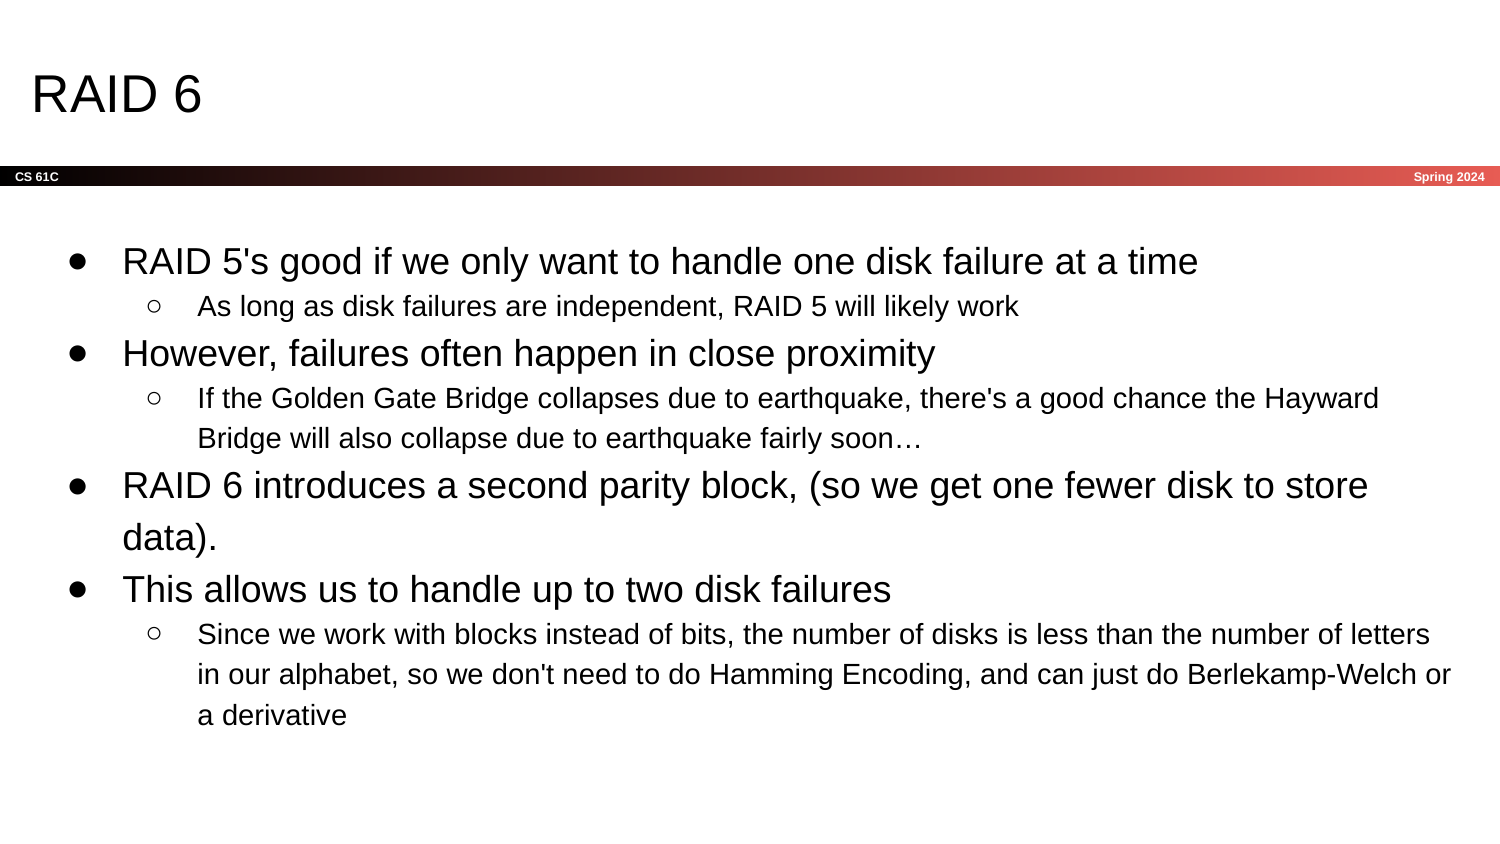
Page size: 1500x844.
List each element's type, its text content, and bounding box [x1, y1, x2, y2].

title RAID 6 [16, 44, 1415, 139]
list RAID 5's good if we only want to handle one disk failure at a time As long as disk failures are independent, RAID 5 will likely work However, failures often happen in close proximity If the Golden Gate Bridge collapses due to earthquake, there's a good chance the Hayward Bridge will also collapse due to earthquake fairly soon… RAID 6 introduces a second parity block, (so we get one fewer disk to store data). This allows us to handle up to two disk failures Since we work with blocks instead of bits, the number of disks is less than the number of letters in our alphabet, so we don't need to do Hamming Encoding, and can just do Berlekamp-Welch or a derivative [32, 215, 1474, 823]
